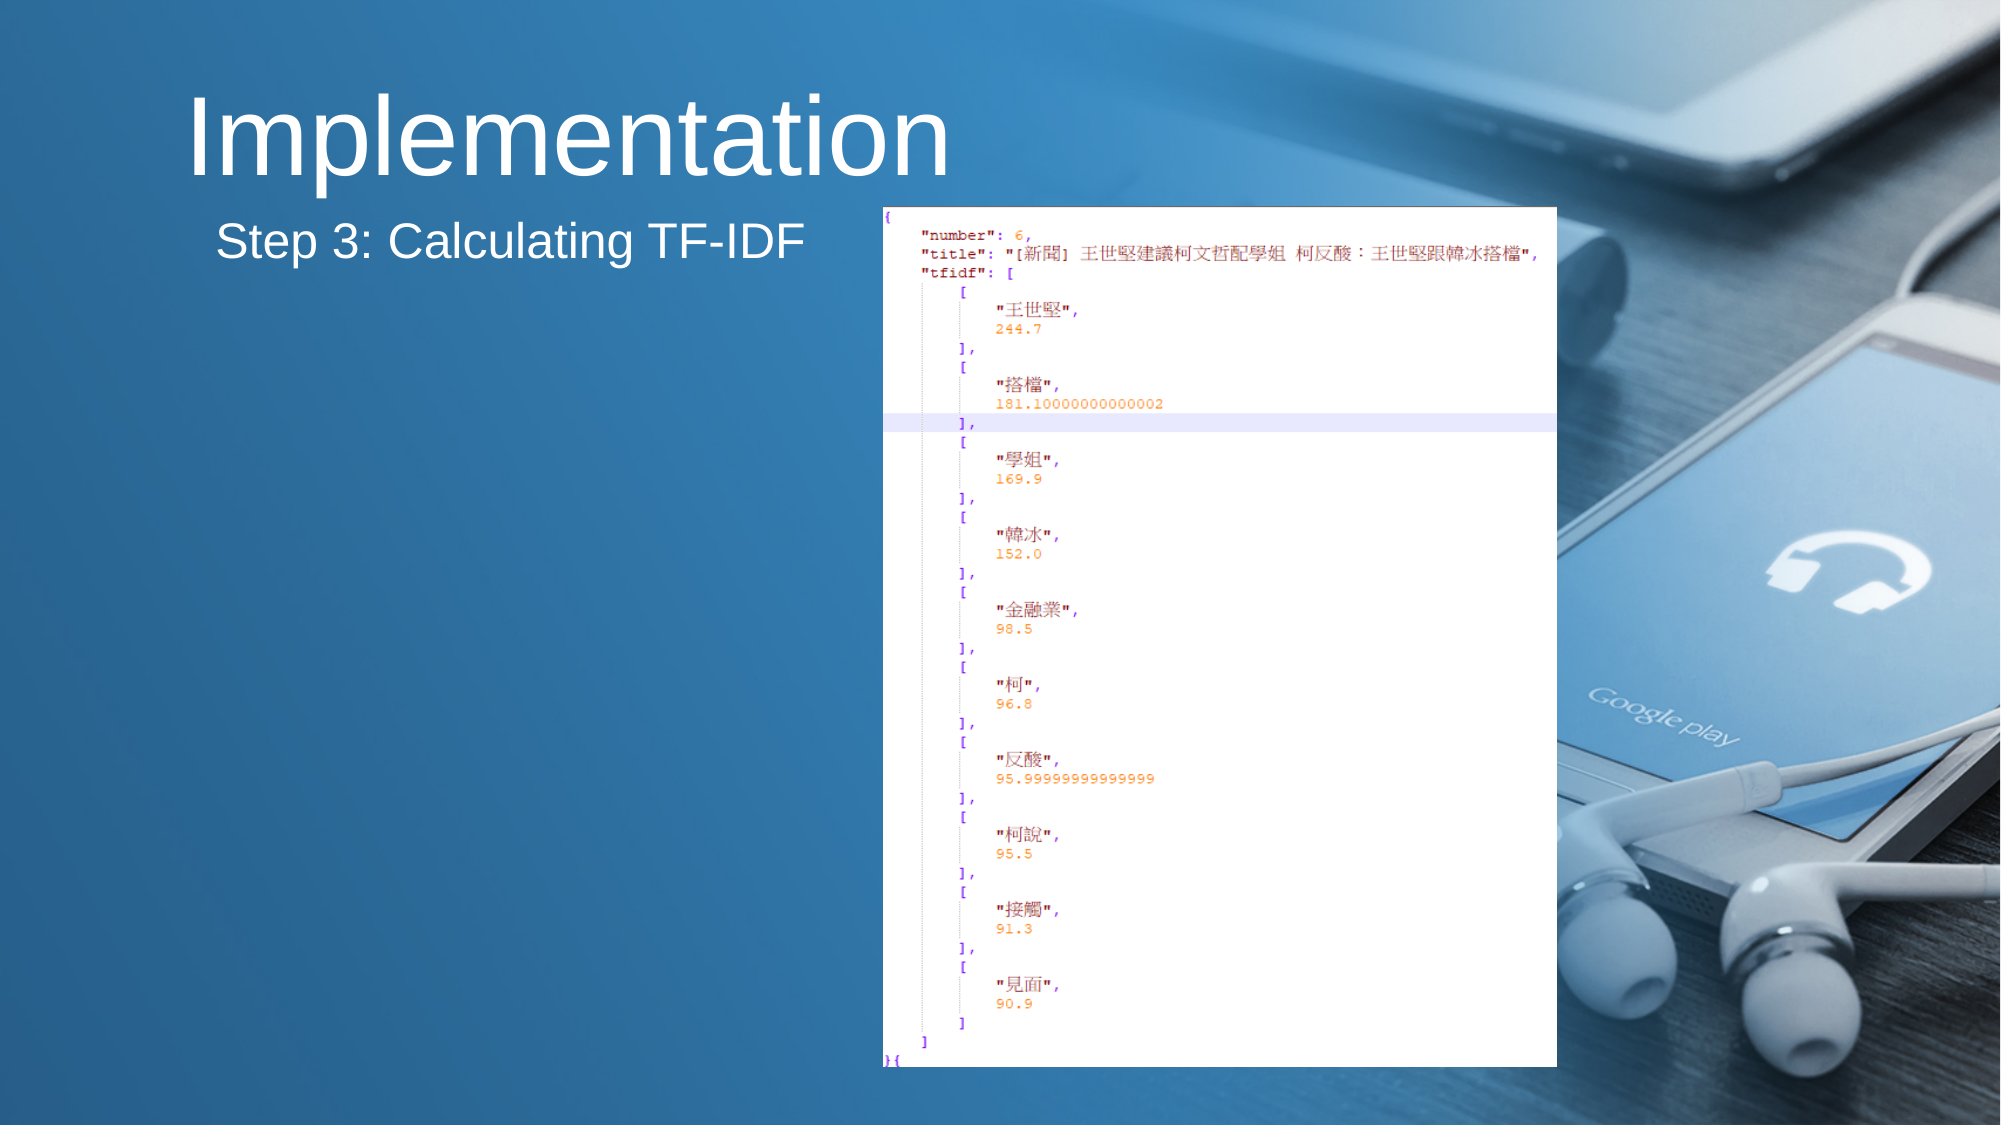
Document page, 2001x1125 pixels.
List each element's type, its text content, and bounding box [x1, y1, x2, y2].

text_box Step 3: Calculating TF-IDF [35, 200, 987, 276]
picture [0, 0, 2001, 1125]
text_box Implementation [92, 55, 1045, 206]
